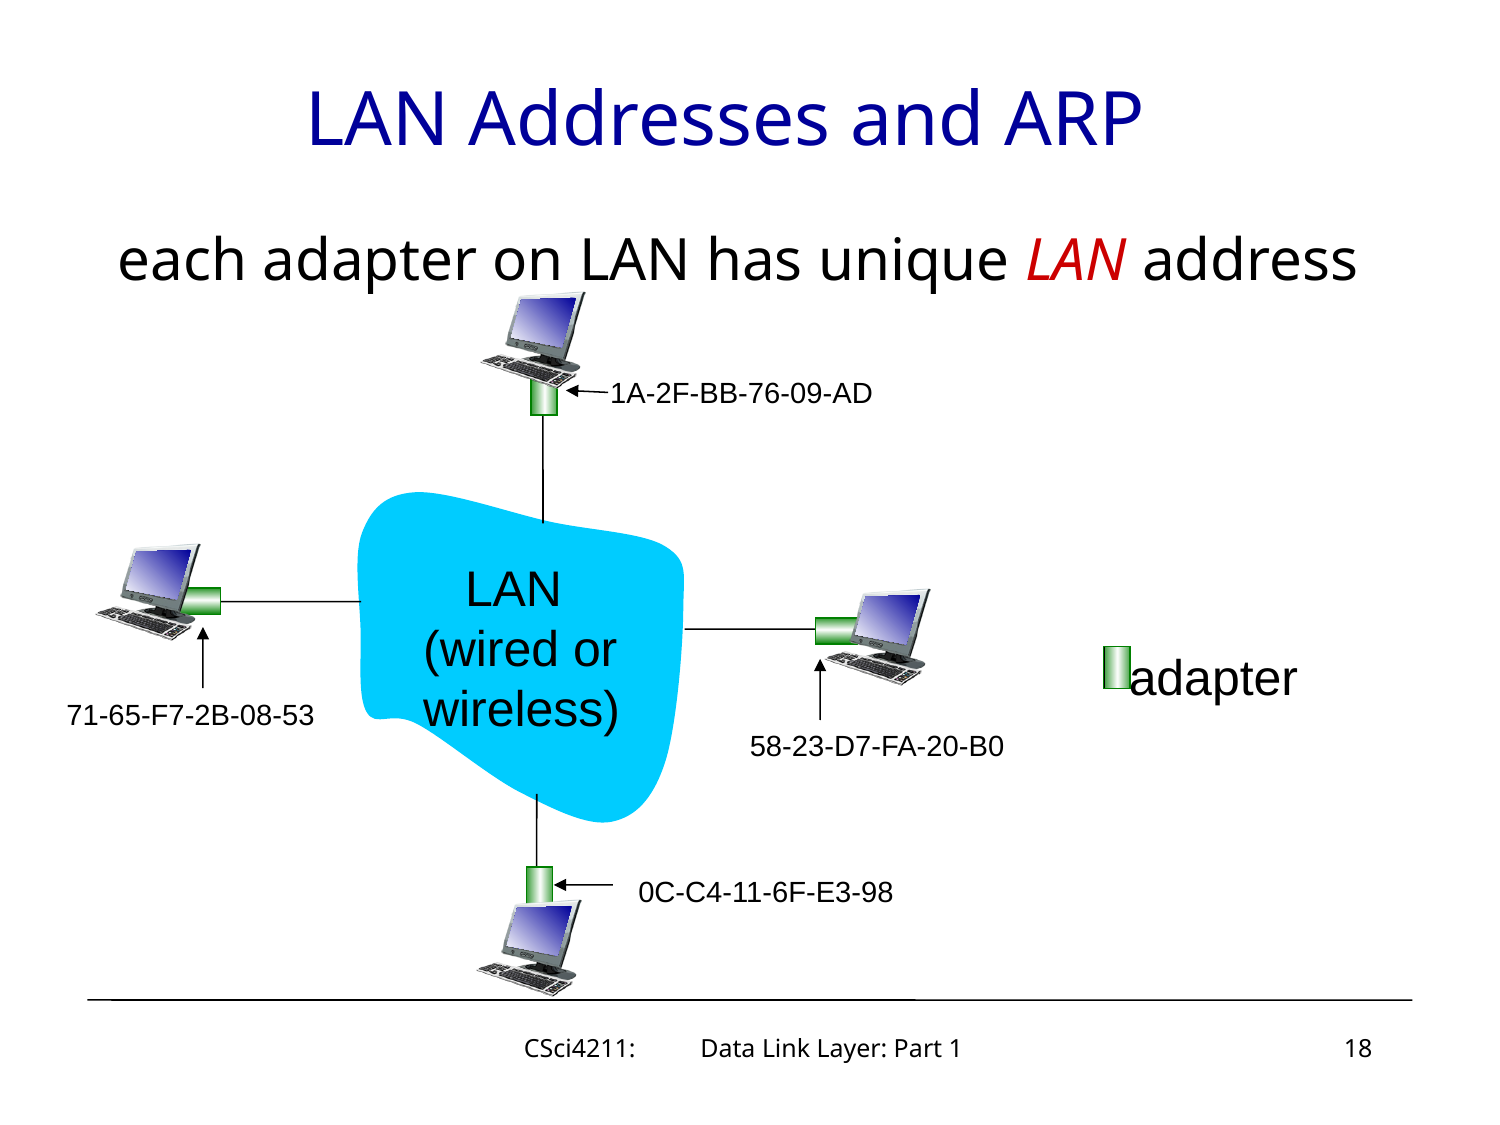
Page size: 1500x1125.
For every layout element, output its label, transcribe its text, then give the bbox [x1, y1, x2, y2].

title LAN Addresses and ARP [87, 22, 1363, 210]
text_box 71-65-F7-2B-08-53 [51, 688, 330, 739]
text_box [449, 866, 584, 1005]
text_box 0C-C4-11-6F-E3-98 [623, 865, 910, 916]
text_box [357, 492, 684, 823]
text_box each adapter on LAN has unique LAN address [103, 214, 1374, 300]
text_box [69, 539, 221, 648]
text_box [798, 584, 933, 693]
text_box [454, 287, 588, 415]
text_box 1A-2F-BB-76-09-AD [595, 367, 888, 418]
text_box 58-23-D7-FA-20-B0 [735, 720, 1020, 770]
text_box [1103, 646, 1130, 689]
text_box adapter [1114, 638, 1313, 713]
footer CSci4211: Data Link Layer: Part 1 [500, 1025, 988, 1100]
text_box LAN (wired or wireless) [408, 549, 635, 744]
slide_number 18 [1074, 1025, 1388, 1100]
